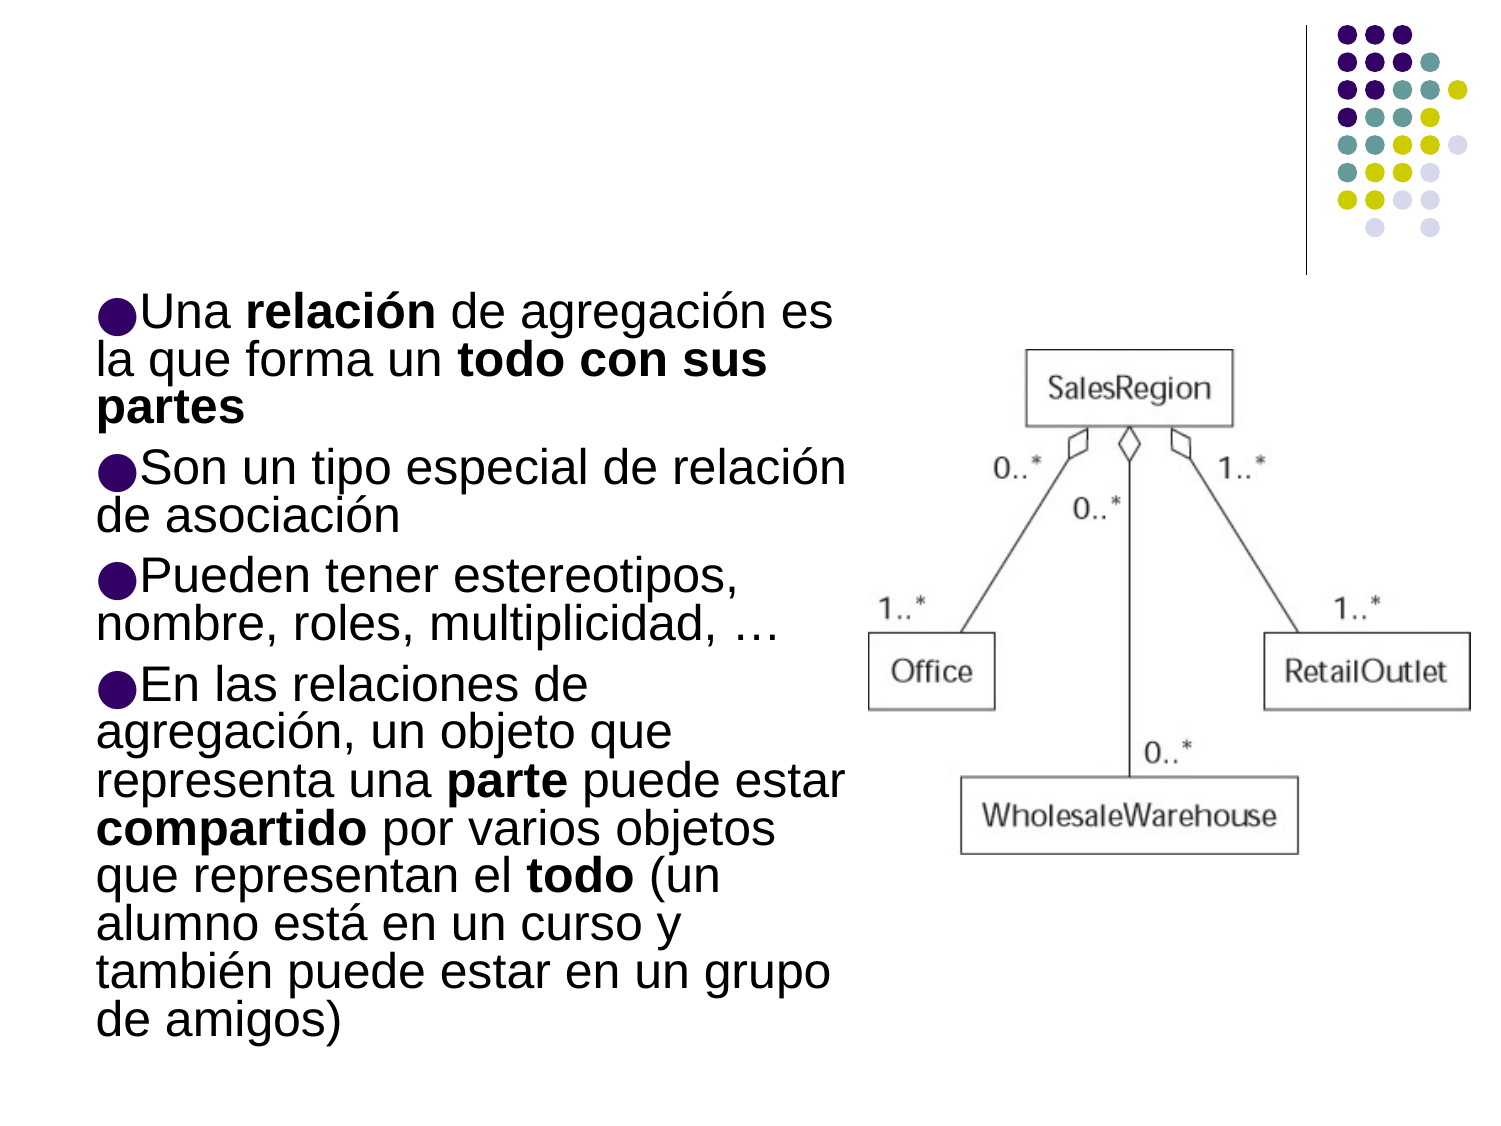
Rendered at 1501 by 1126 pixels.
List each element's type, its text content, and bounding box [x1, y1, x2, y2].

picture [868, 349, 1472, 856]
list Una relación de agregación es la que forma un todo con sus partes Son un tipo especial de relación de asociación Pueden tener estereotipos, nombre, roles, multiplicidad, … En las relaciones de agregación, un objeto que representa una parte puede estar compartido por varios objetos que representan el todo (un alumno está en un curso y también puede estar en un grupo de amigos) [75, 282, 869, 1059]
